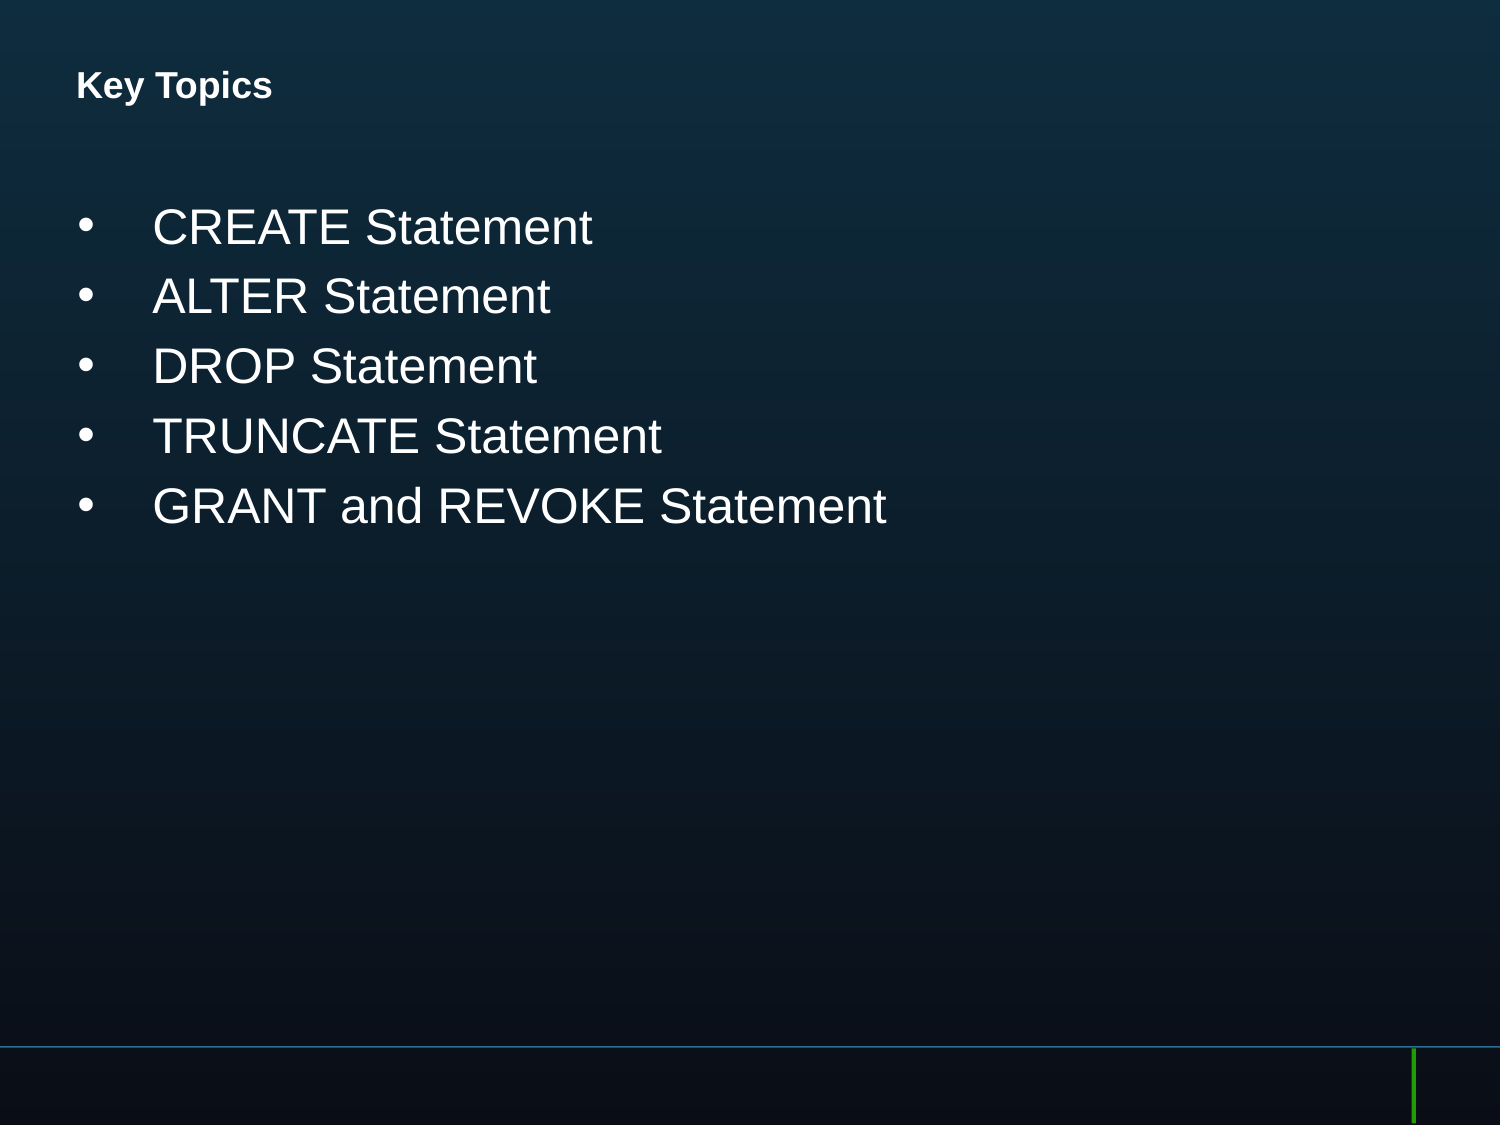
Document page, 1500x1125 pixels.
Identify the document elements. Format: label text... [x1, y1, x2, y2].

title Key Topics [61, 54, 1438, 154]
list CREATE Statement ALTER Statement DROP Statement TRUNCATE Statement GRANT and REVOKE Statement [62, 186, 1438, 945]
